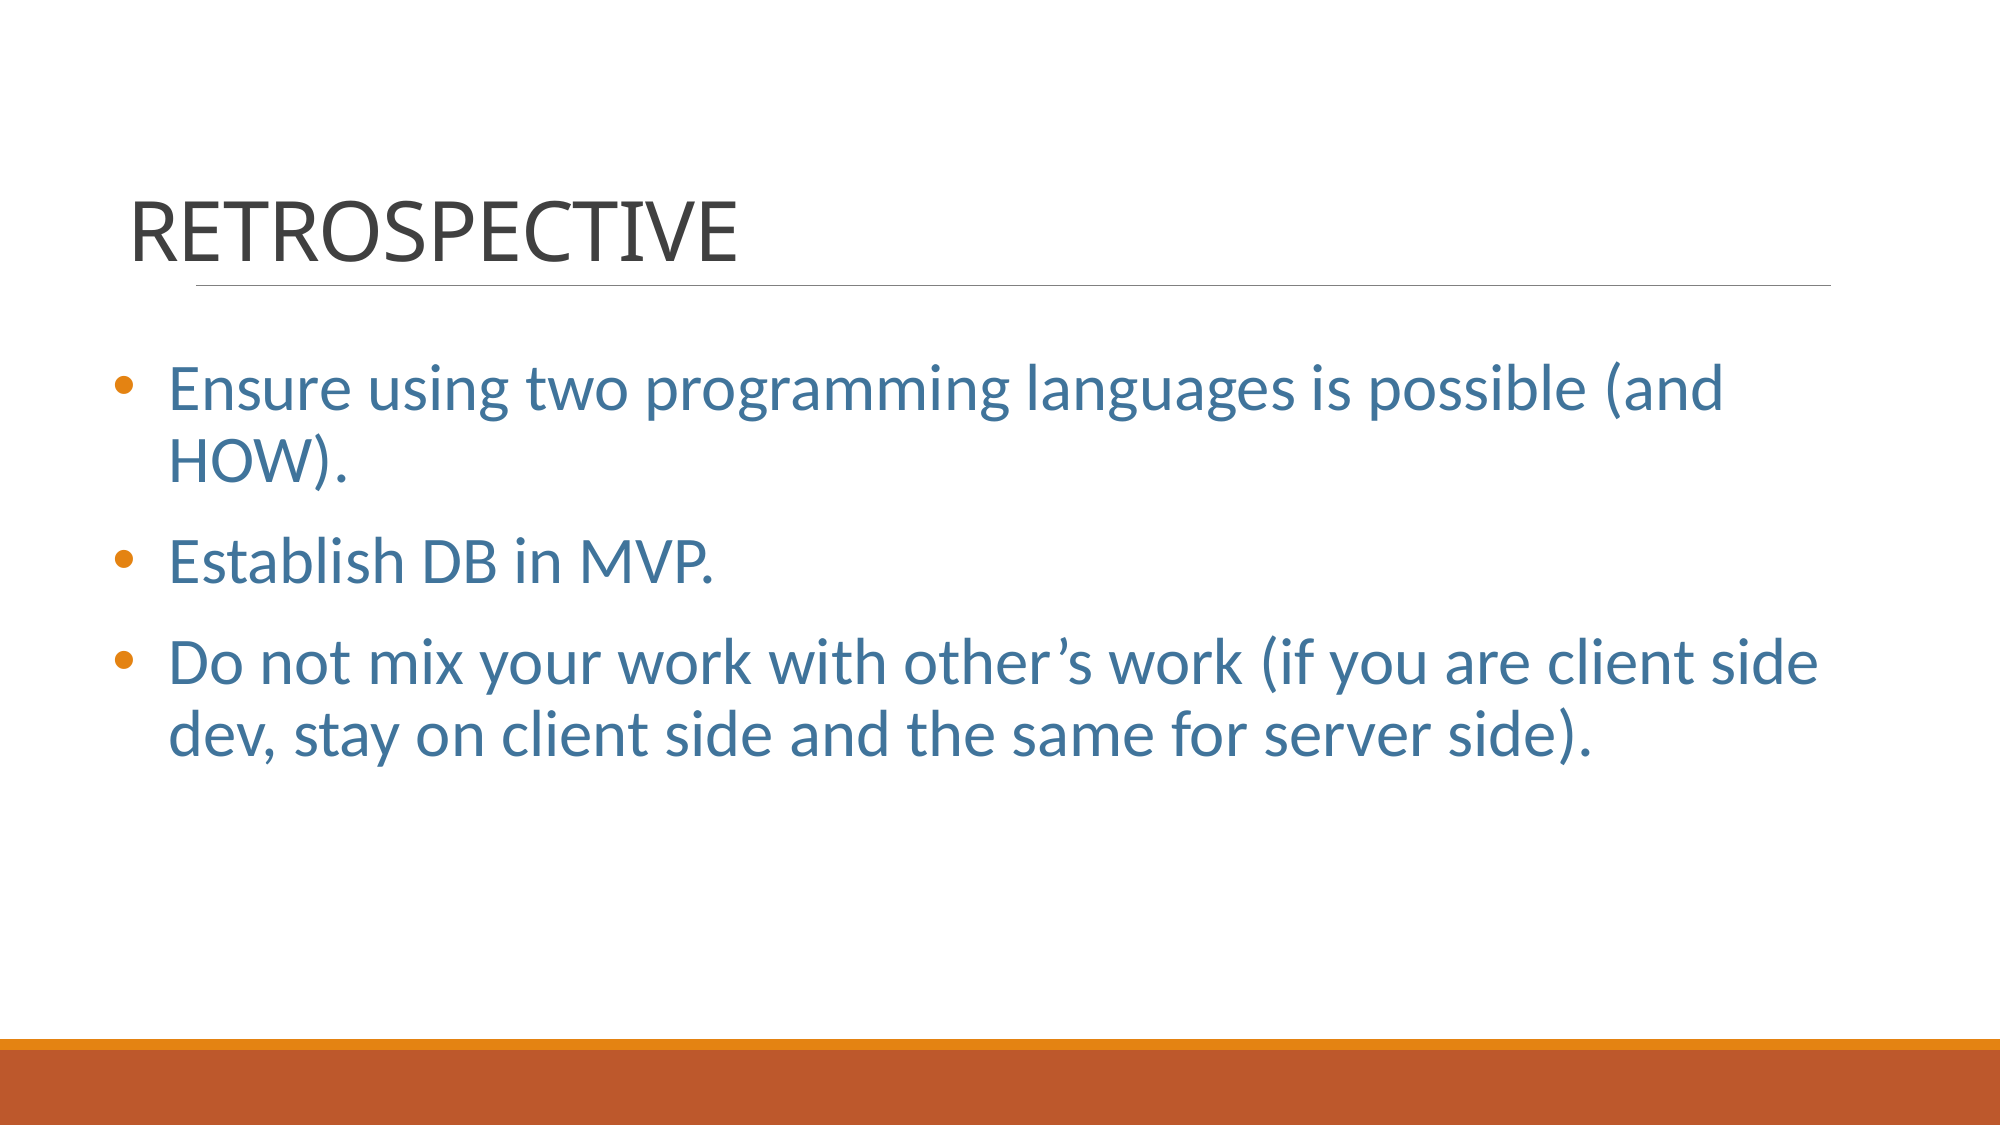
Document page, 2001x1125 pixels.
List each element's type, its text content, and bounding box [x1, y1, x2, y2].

list Ensure using two programming languages is possible (and HOW). Establish DB in MVP. Do not mix your work with other’s work (if you are client side dev, stay on client side and the same for server side). [112, 327, 1874, 898]
title Retrospective [112, 112, 1763, 327]
